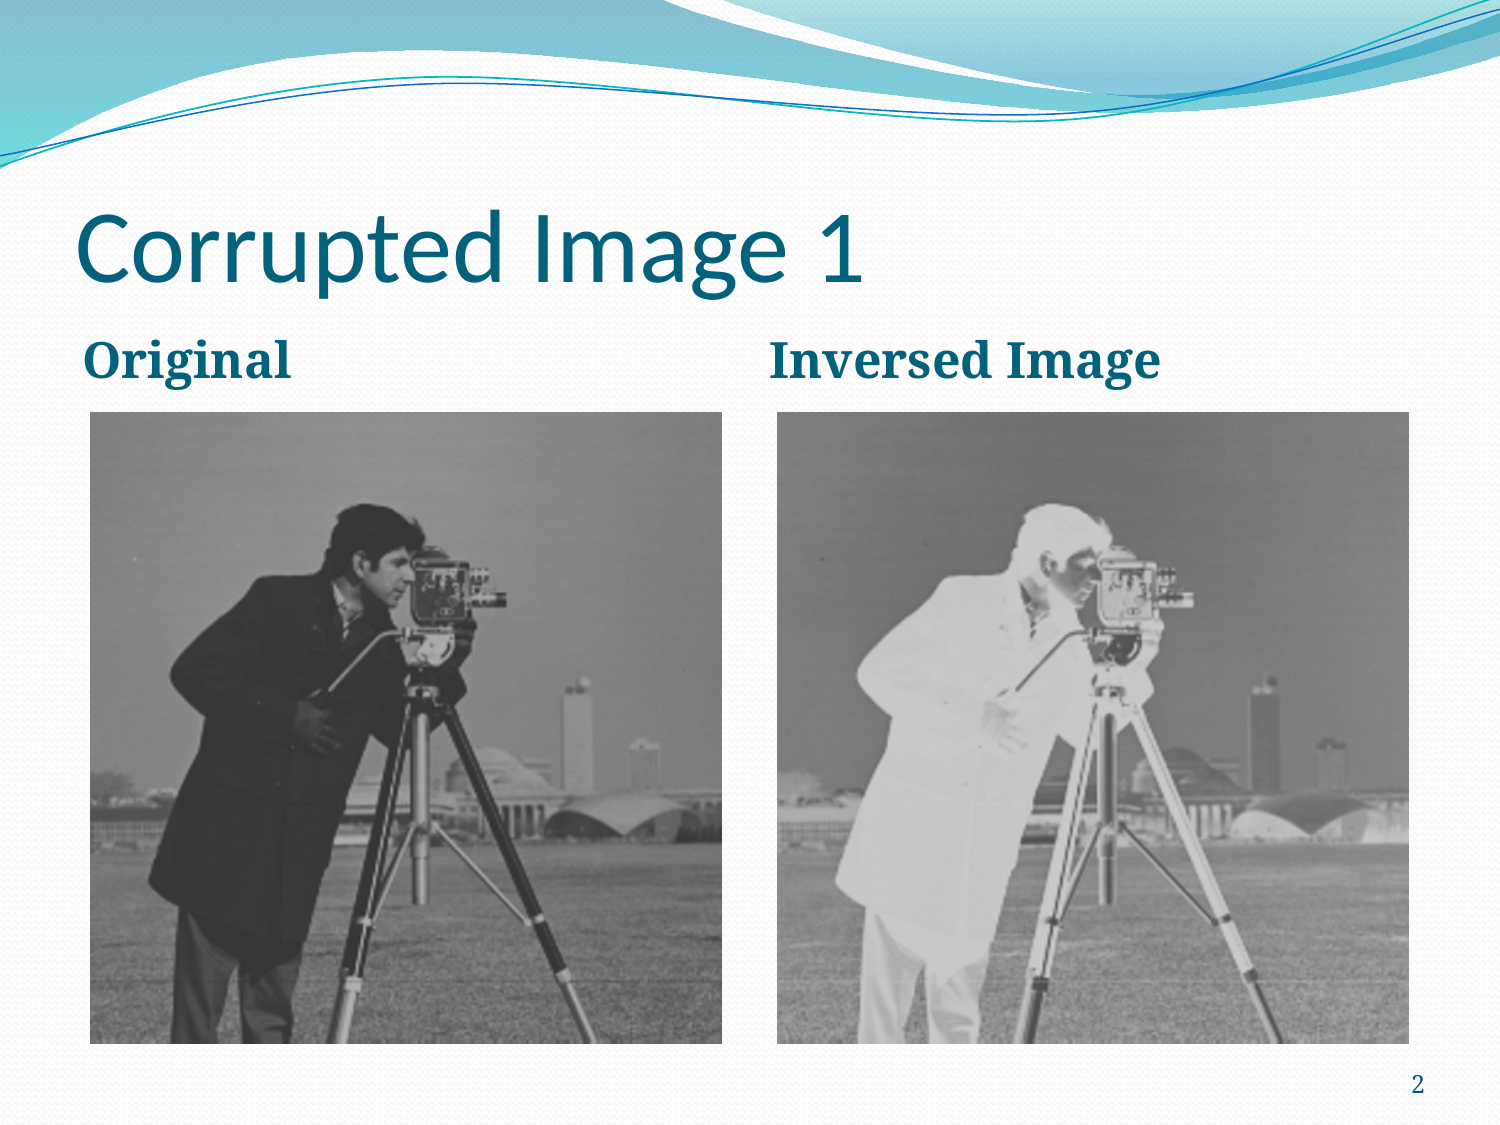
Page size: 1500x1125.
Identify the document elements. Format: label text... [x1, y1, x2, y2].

slide_number 2 [1299, 1042, 1425, 1103]
list Original [75, 304, 738, 413]
list Inversed Image [761, 305, 1425, 413]
title Corrupted Image 1 [75, 115, 1425, 303]
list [777, 412, 1410, 1044]
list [90, 412, 723, 1044]
